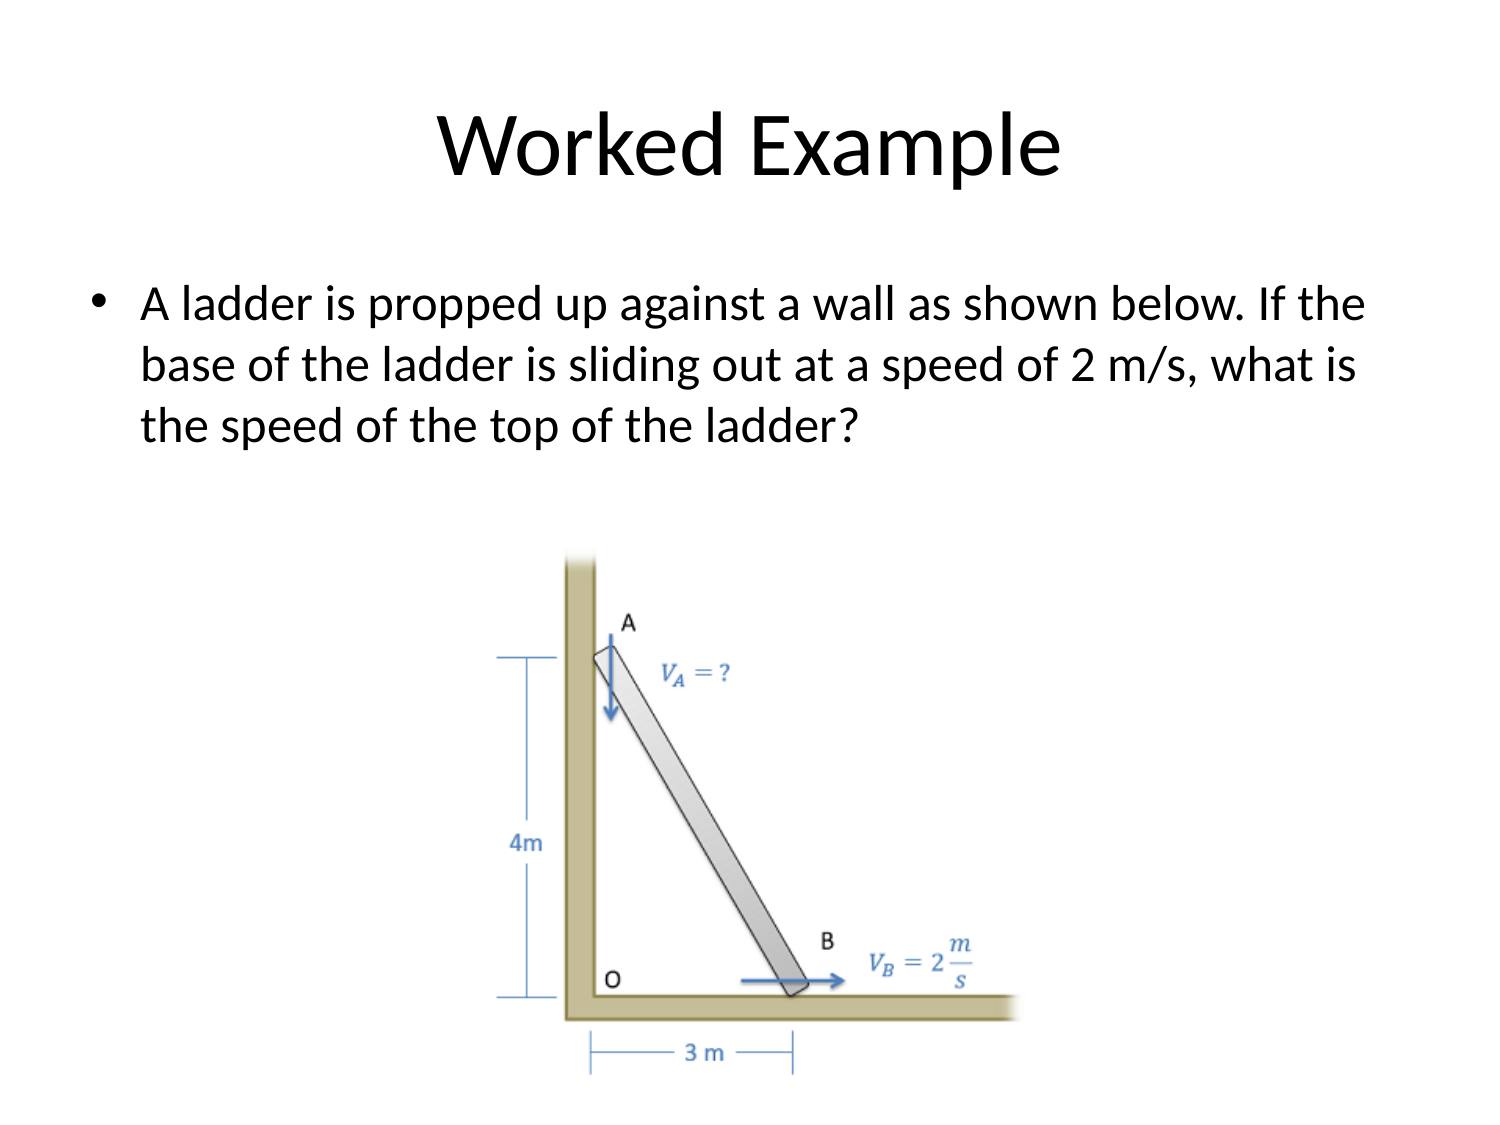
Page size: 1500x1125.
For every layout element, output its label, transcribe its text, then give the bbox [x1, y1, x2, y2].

picture [437, 524, 1063, 1109]
list A ladder is propped up against a wall as shown below. If the base of the ladder is sliding out at a speed of 2 m/s, what is the speed of the top of the ladder? [75, 262, 1400, 463]
title Worked Example [75, 45, 1425, 233]
